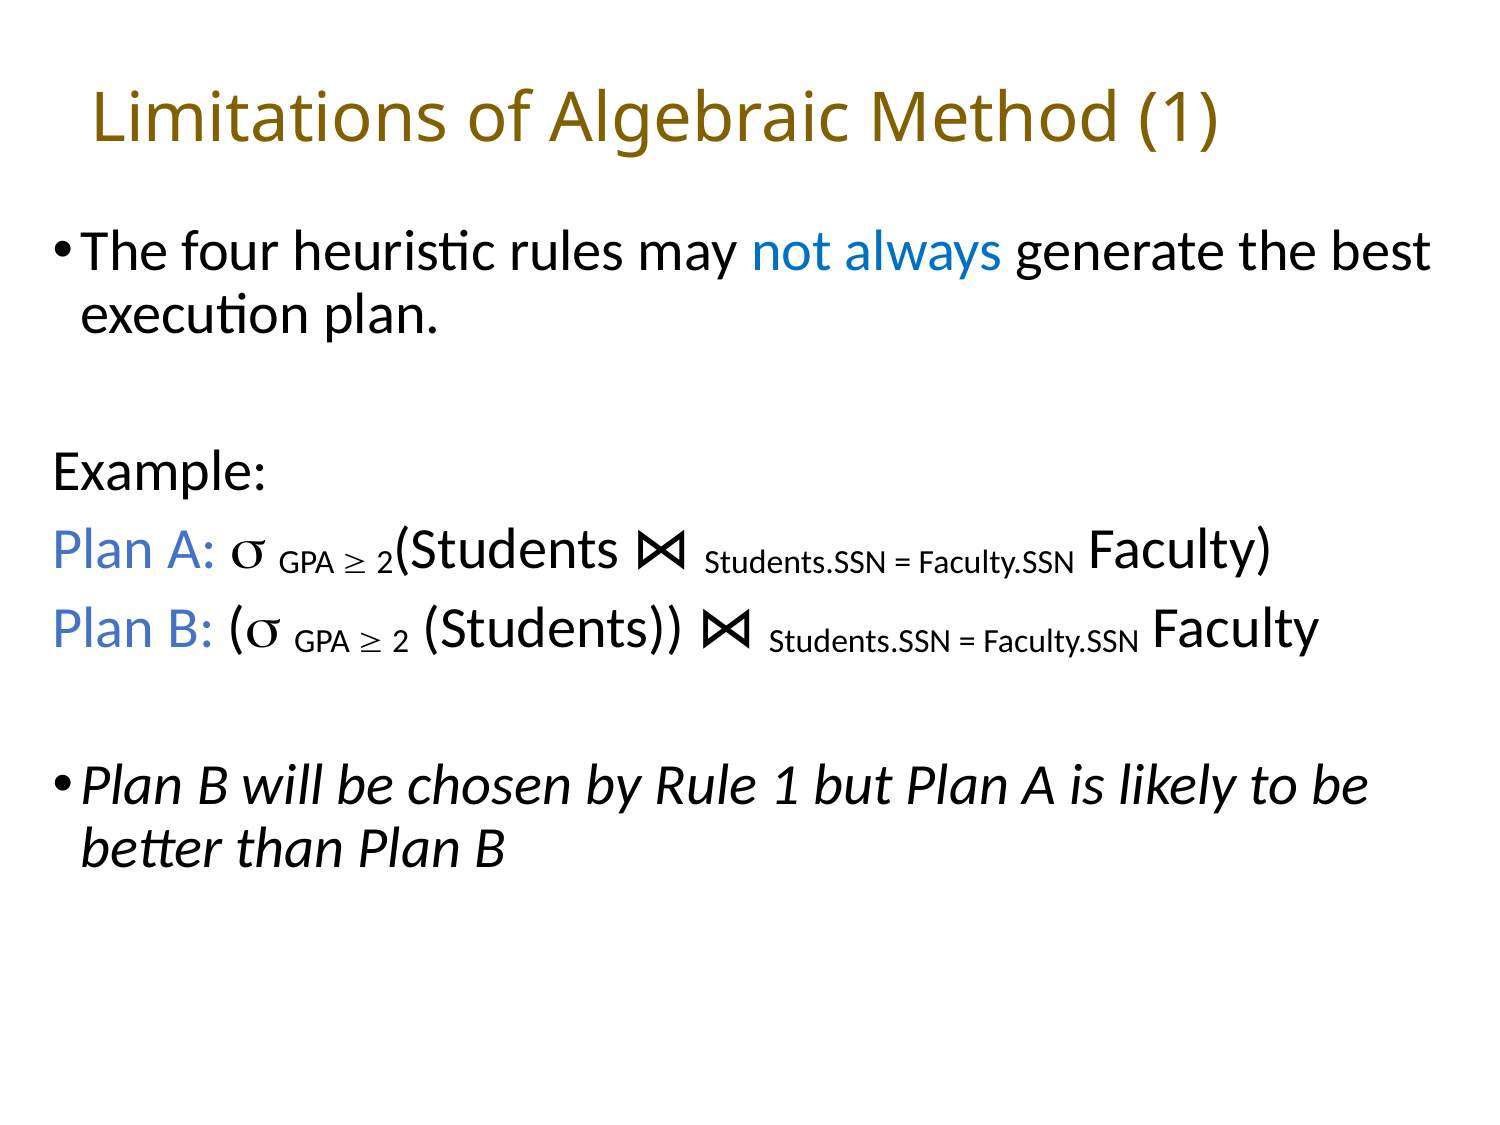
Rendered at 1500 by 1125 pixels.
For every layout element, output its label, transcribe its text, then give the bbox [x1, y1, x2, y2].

title Limitations of Algebraic Method (1) [75, 37, 1438, 200]
list The four heuristic rules may not always generate the best execution plan. Example: Plan A:  GPA  2(Students ⋈ Students.SSN = Faculty.SSN Faculty) Plan B: ( GPA  2 (Students)) ⋈ Students.SSN = Faculty.SSN Faculty Plan B will be chosen by Rule 1 but Plan A is likely to be better than Plan B [37, 212, 1463, 1000]
